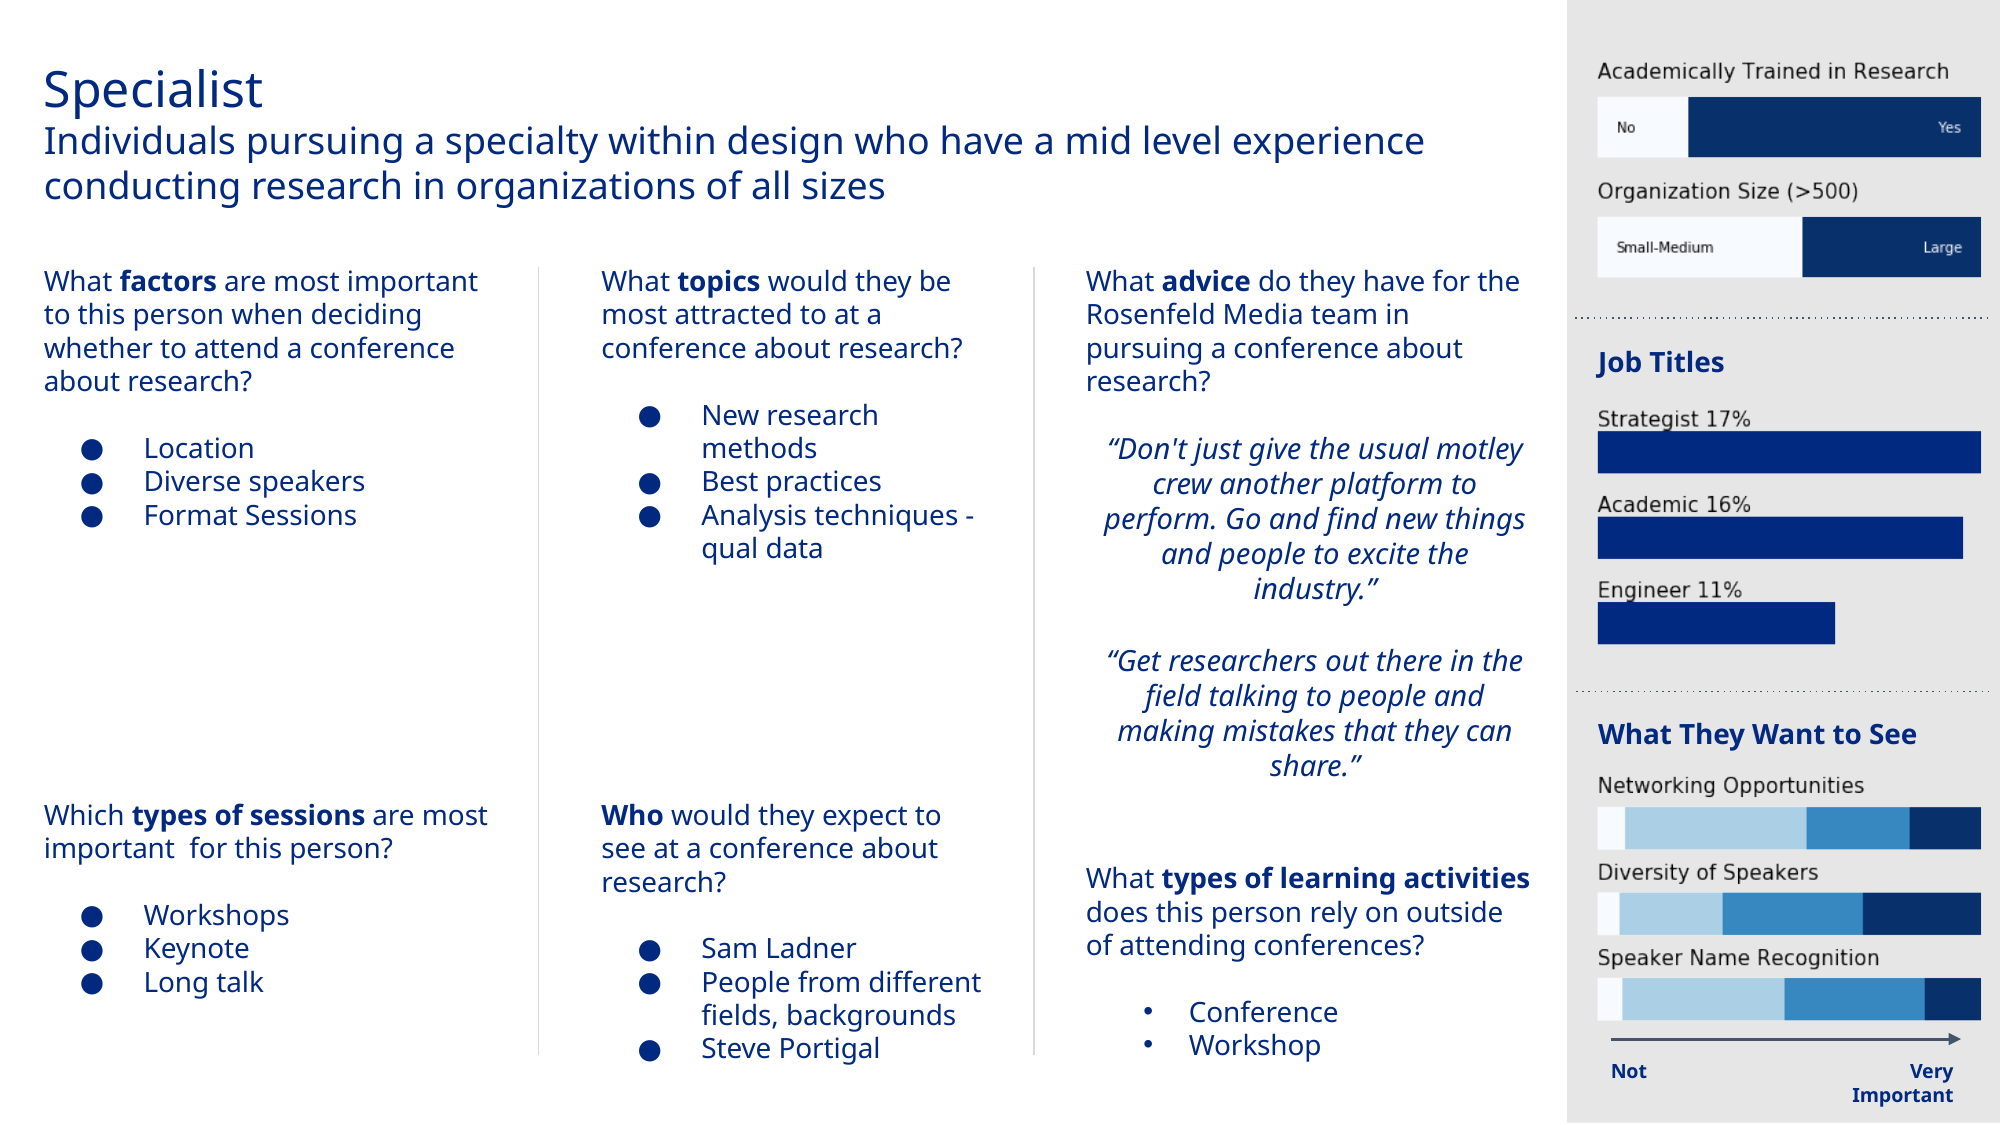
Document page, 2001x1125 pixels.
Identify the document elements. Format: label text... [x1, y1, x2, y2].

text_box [1566, 671, 2000, 1123]
text_box What advice do they have for the Rosenfeld Media team in pursuing a conference about research? “Don't just give the usual motley crew another platform to perform. Go and find new things and people to excite the industry.” “Get researchers out there in the field talking to people and making mistakes that they can share.” What types of learning activities does this person rely on outside of attending conferences? Conference Workshop [1065, 243, 1552, 1088]
picture [1575, 764, 2000, 1029]
text_box What factors are most important to this person when deciding whether to attend a conference about research? Location Diverse speakers Format Sessions Which types of sessions are most important for this person? Workshops Keynote Long talk [23, 243, 521, 1083]
text_box Specialist Individuals pursuing a specialty within design who have a mid level experience conducting research in organizations of all sizes [23, 37, 1566, 242]
picture [1582, 40, 2001, 295]
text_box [1566, 0, 2000, 391]
text_box What topics would they be most attracted to at a conference about research? New research methods Best practices Analysis techniques - qual data Who would they expect to see at a conference about research? Sam Ladner People from different fields, backgrounds Steve Portigal [581, 243, 1008, 1083]
picture [1484, 391, 2001, 671]
